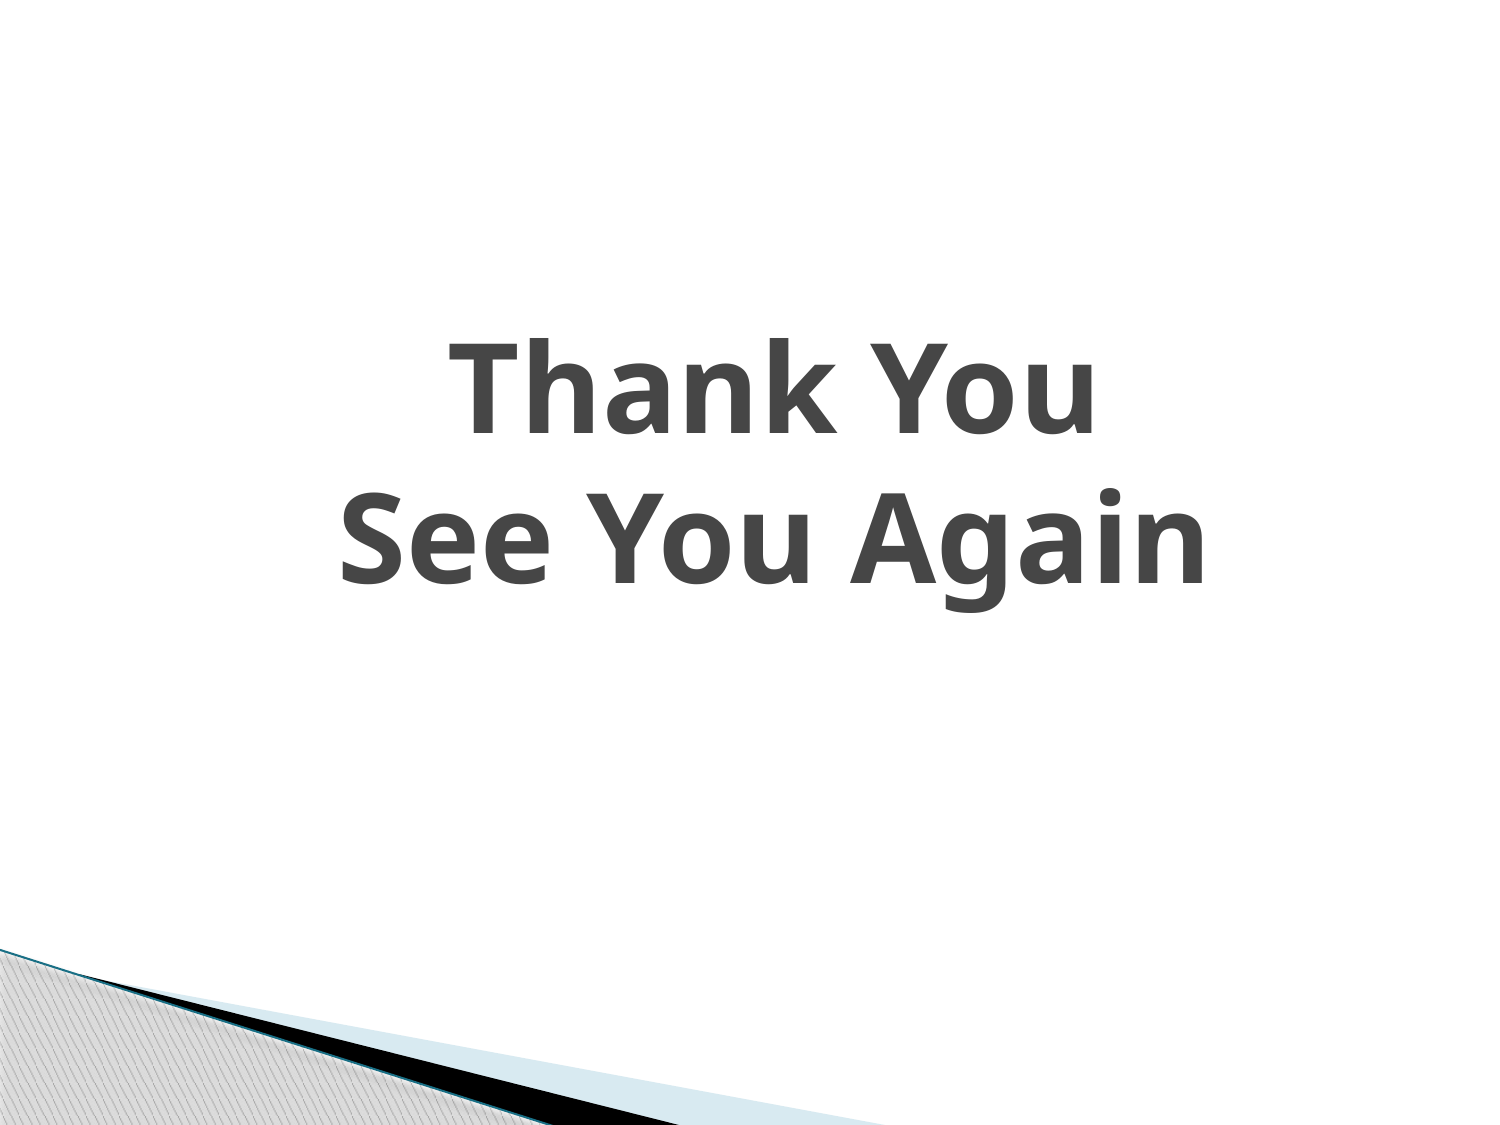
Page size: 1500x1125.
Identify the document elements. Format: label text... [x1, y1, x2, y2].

title Thank You See You Again [99, 200, 1450, 718]
